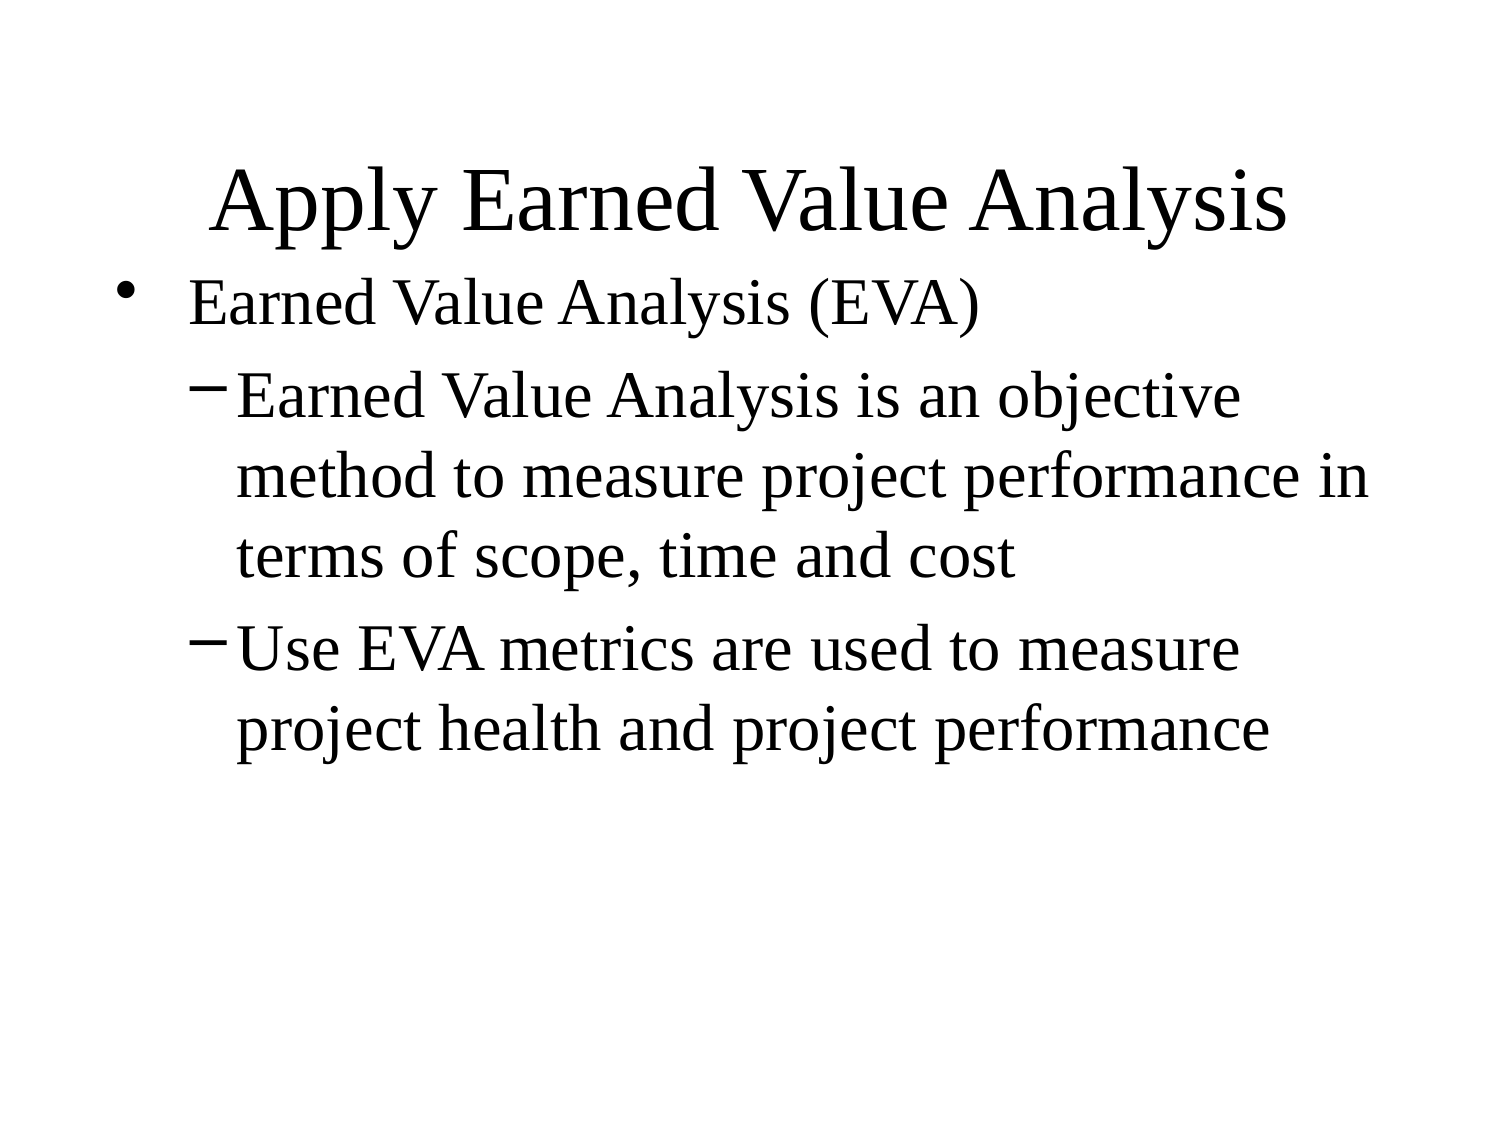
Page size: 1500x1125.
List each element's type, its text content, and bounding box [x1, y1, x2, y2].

list Earned Value Analysis (EVA) Earned Value Analysis is an objective method to measure project performance in terms of scope, time and cost Use EVA metrics are used to measure project health and project performance [99, 249, 1451, 988]
title Apply Earned Value Analysis [112, 99, 1388, 249]
